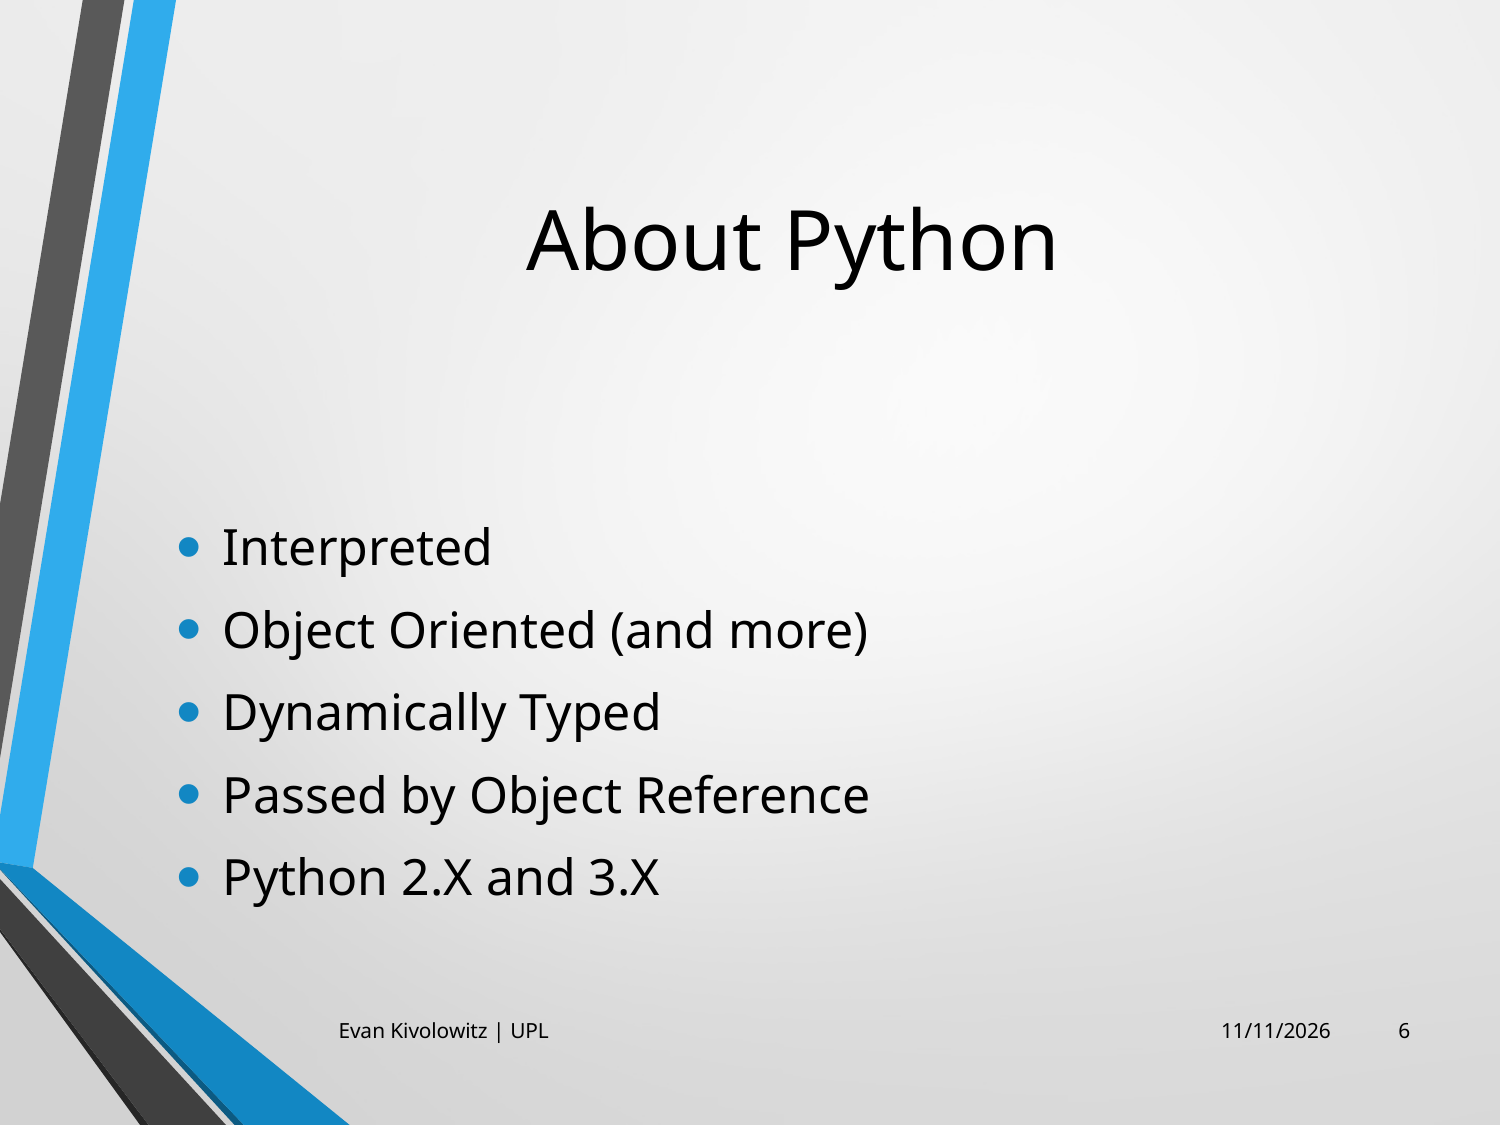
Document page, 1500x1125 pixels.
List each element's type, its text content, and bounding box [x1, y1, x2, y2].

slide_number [1204, 1001, 1346, 1062]
title About Python [161, 75, 1425, 400]
slide_number 6 [1354, 1001, 1425, 1062]
footer Evan Kivolowitz | UPL [323, 1001, 1196, 1062]
list Interpreted Object Oriented (and more) Dynamically Typed Passed by Object Reference Python 2.X and 3.X [161, 437, 1425, 985]
